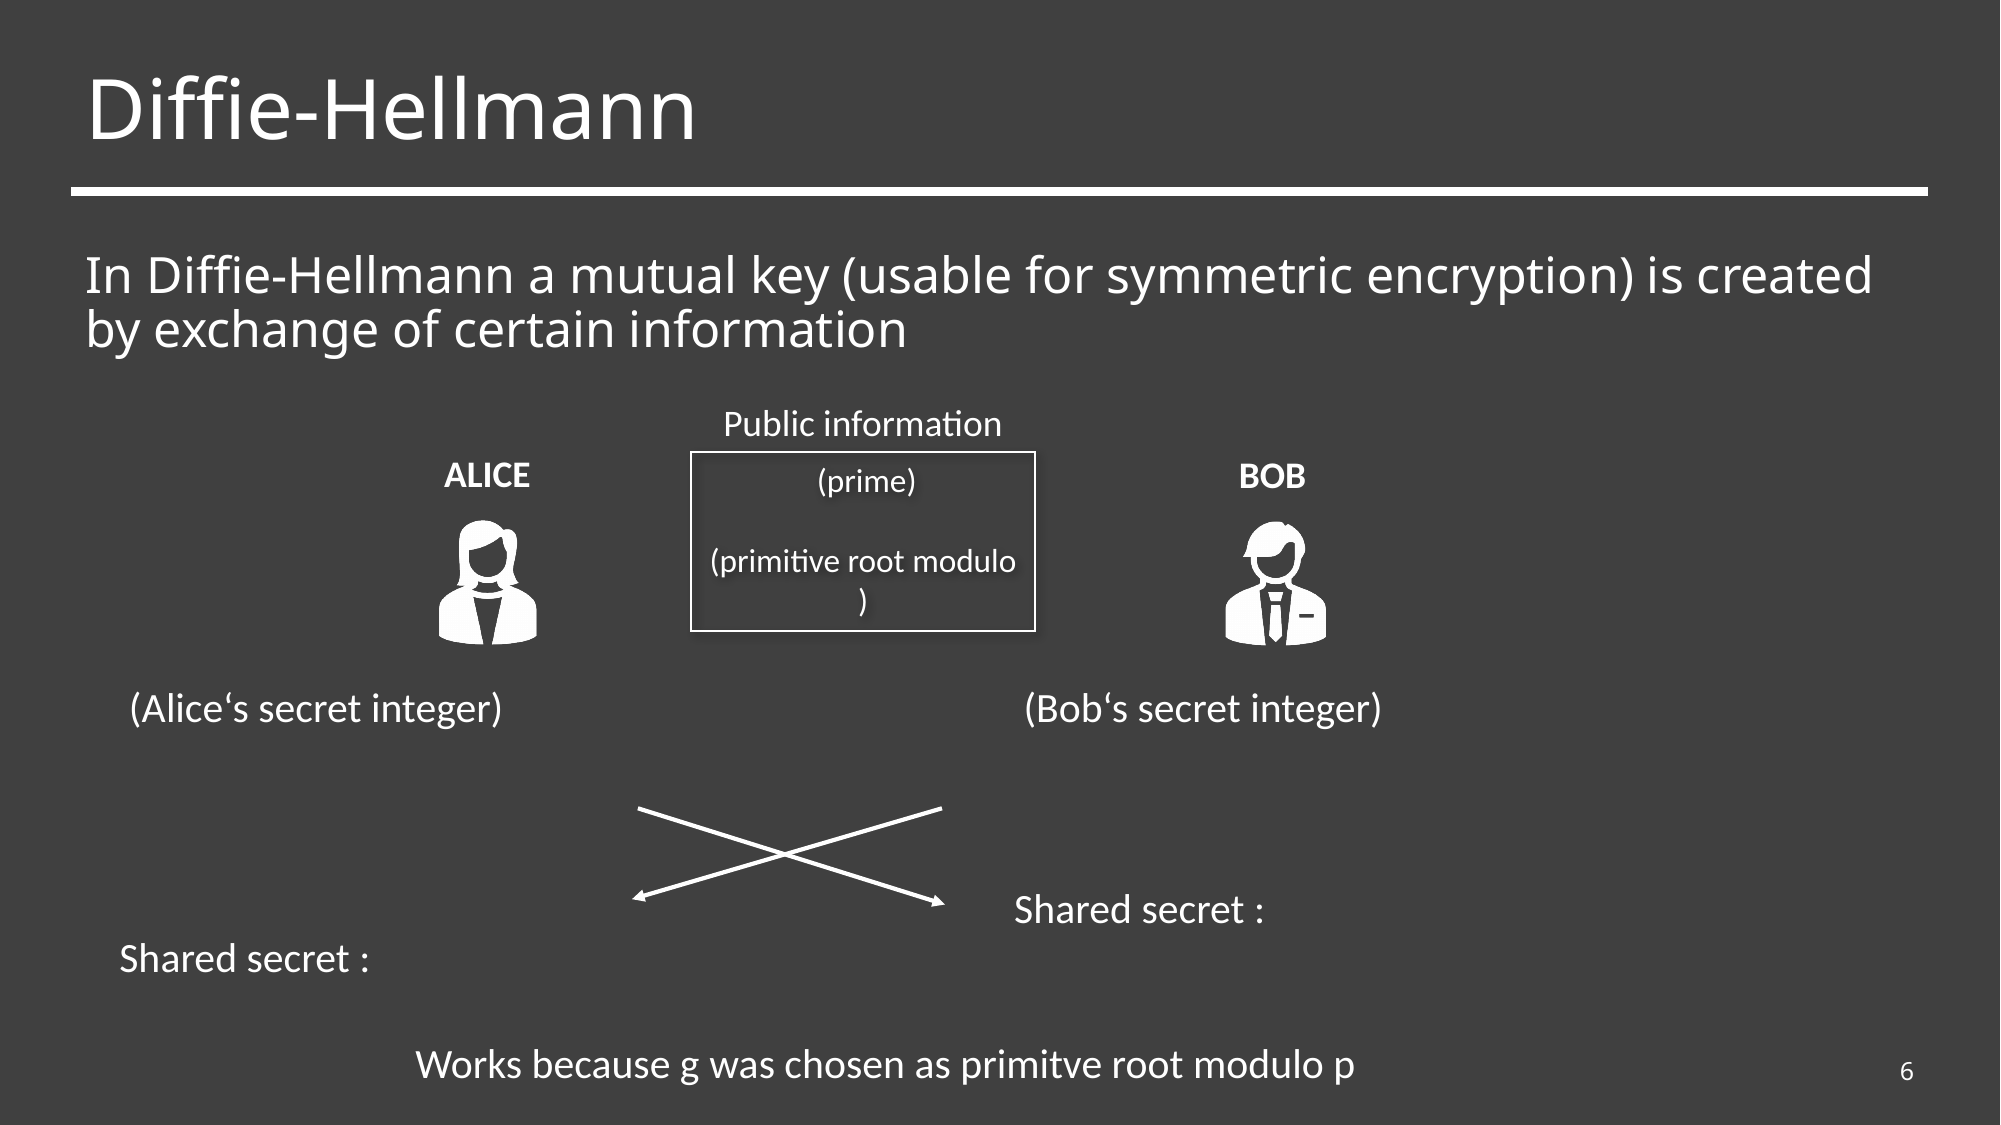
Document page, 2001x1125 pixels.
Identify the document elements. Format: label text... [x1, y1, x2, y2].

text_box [631, 808, 637, 900]
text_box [637, 808, 945, 905]
picture [412, 506, 563, 657]
list In Diffie-Hellmann a mutual key (usable for symmetric encryption) is created by exchange of certain information [70, 243, 1928, 1014]
text_box Public information [671, 391, 1056, 452]
text_box ALICE [367, 442, 608, 503]
title Diffie-Hellmann [70, 59, 1928, 167]
picture [1200, 507, 1351, 658]
text_box Works because g was chosen as primitve root modulo p [367, 1029, 1404, 1095]
text_box BOB [1152, 443, 1393, 503]
slide_number 6 [1710, 1042, 1930, 1103]
